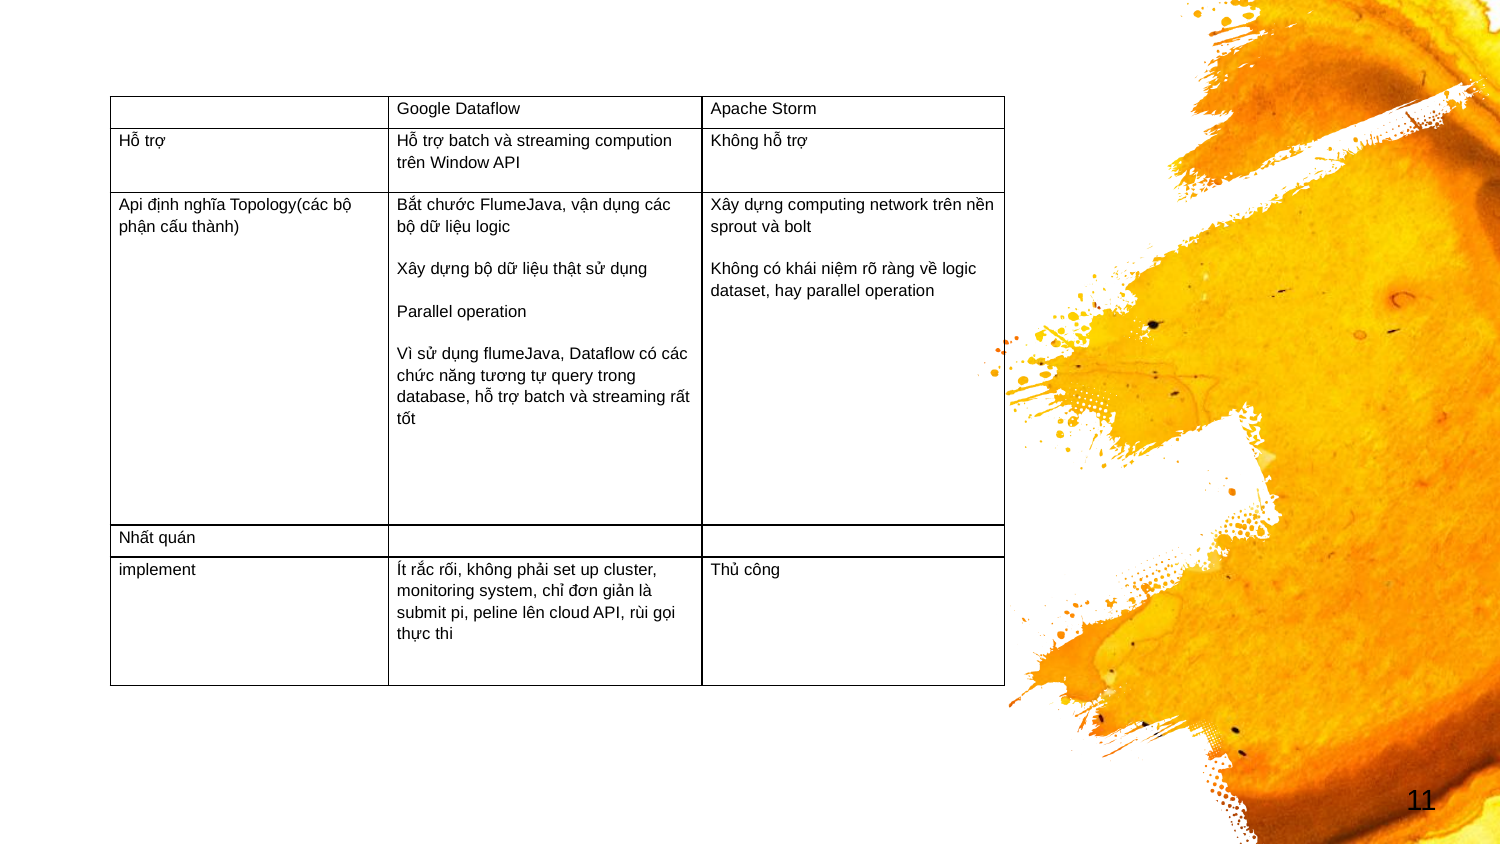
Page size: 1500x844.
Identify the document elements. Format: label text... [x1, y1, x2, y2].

table_cell Bắt chước FlumeJava, vận dụng các bộ dữ liệu logic Xây dựng bộ dữ liệu thật sử dụng Parallel operation Vì sử dụng flumeJava, Dataflow có các chức năng tương tự query trong database, hỗ trợ batch và streaming rất tốt [389, 193, 701, 524]
table_cell Nhất quán [111, 526, 388, 556]
table_cell Ít rắc rối, không phải set up cluster, monitoring system, chỉ đơn giản là submit pi, peline lên cloud API, rùi gọi thực thi [389, 558, 701, 685]
table_cell [389, 526, 701, 556]
table_cell Thủ công [703, 558, 1004, 685]
table_cell Api định nghĩa Topology(các bộ phận cấu thành) [111, 193, 388, 524]
table_header Google Dataflow [389, 97, 701, 128]
table_cell Xây dựng computing network trên nền sprout và bolt Không có khái niệm rõ ràng về logic dataset, hay parallel operation [703, 193, 1004, 524]
slide_number 11 [1391, 766, 1482, 832]
table_header Apache Storm [703, 97, 1004, 128]
table_cell implement [111, 558, 388, 685]
picture [0, 0, 1500, 844]
table_header [111, 97, 388, 128]
table_cell Hỗ trợ batch và streaming compution trên Window API [389, 129, 701, 192]
table_cell [703, 526, 1004, 556]
table_cell Hỗ trợ [111, 129, 388, 192]
table_cell Không hỗ trợ [703, 129, 1004, 192]
